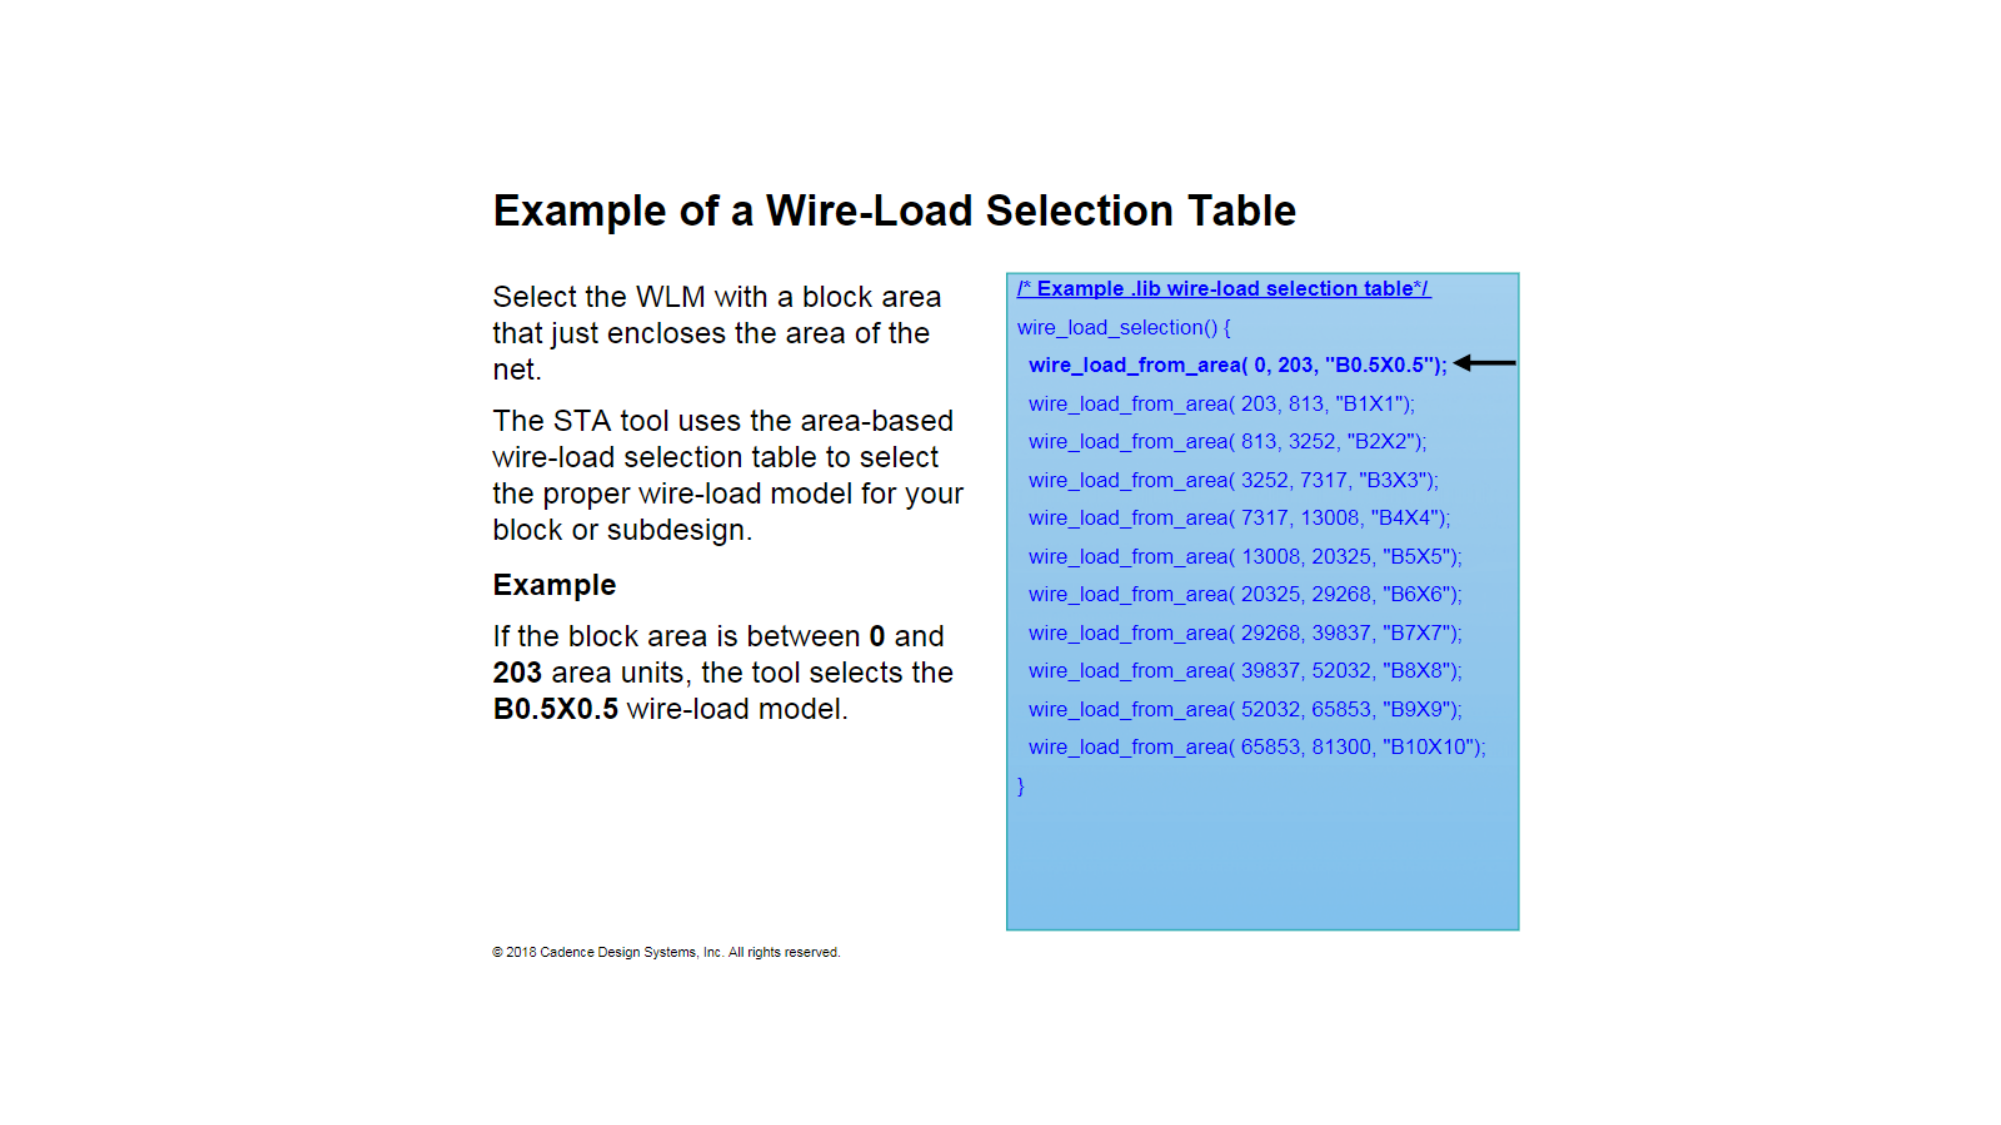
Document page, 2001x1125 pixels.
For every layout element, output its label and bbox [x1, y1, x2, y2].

picture [456, 153, 1544, 972]
